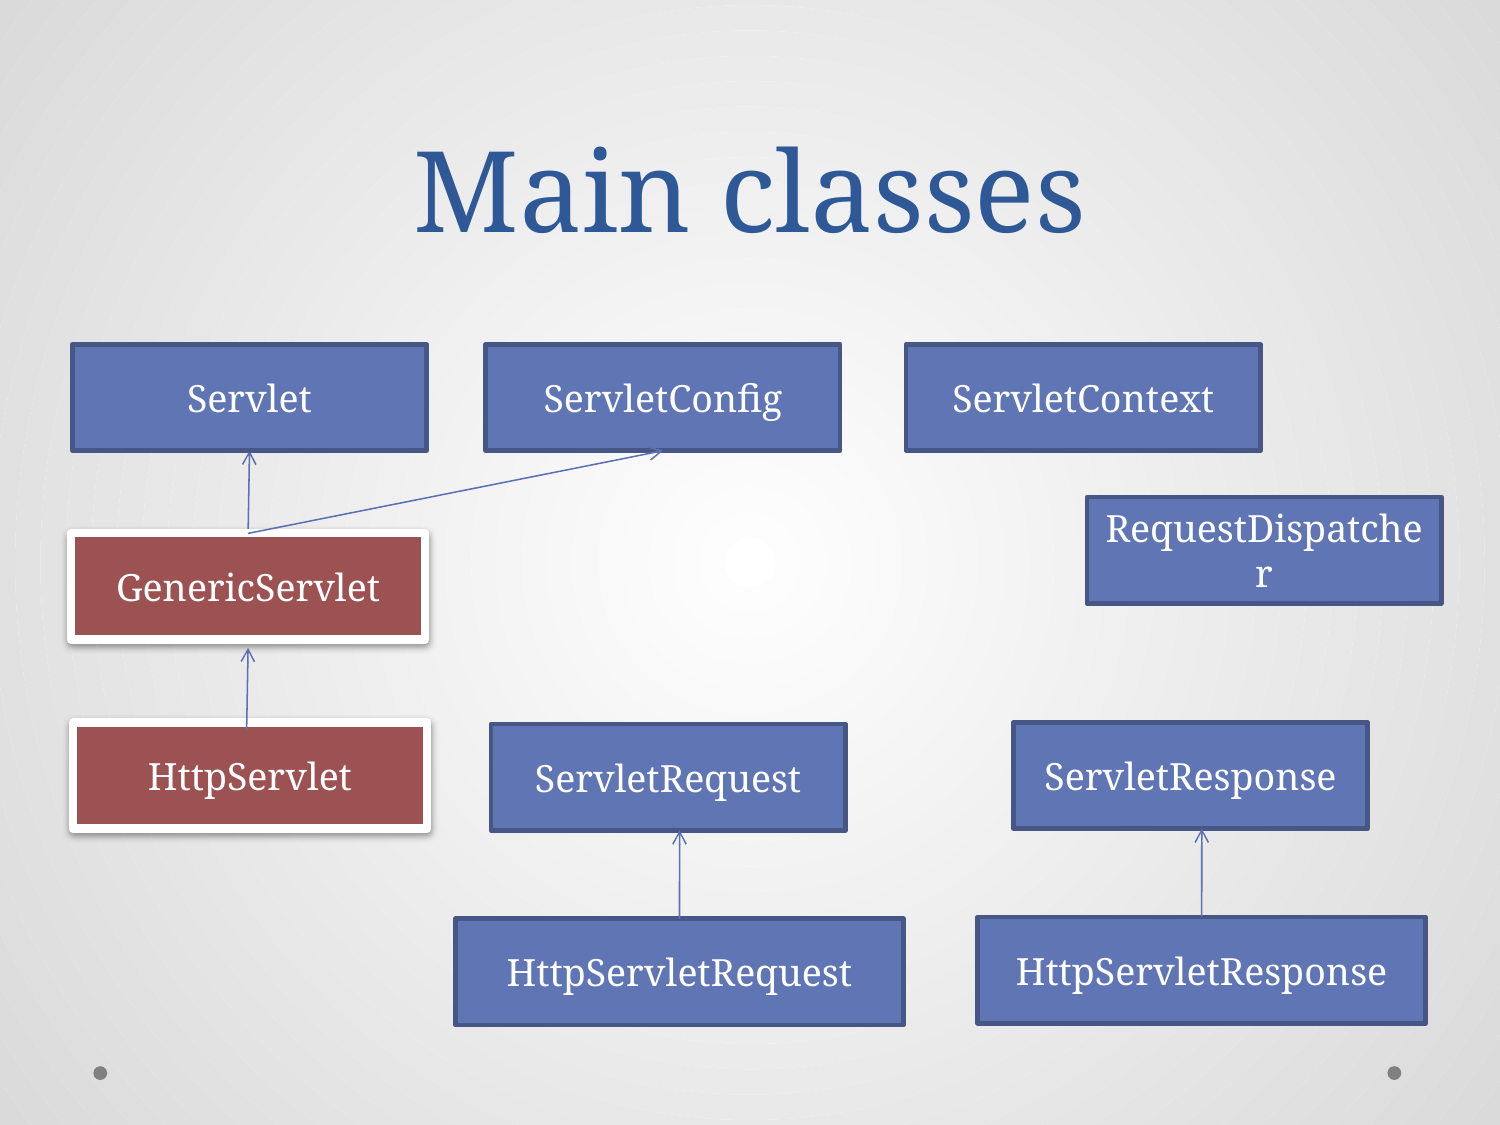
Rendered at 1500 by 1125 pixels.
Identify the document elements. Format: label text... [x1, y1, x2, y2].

text_box RequestDispatcher [1085, 495, 1444, 606]
text_box HttpServletRequest [453, 916, 906, 1027]
text_box ServletContext [904, 342, 1263, 453]
title Main classes [75, 0, 1425, 263]
text_box ServletResponse [1011, 720, 1370, 831]
text_box HttpServletResponse [975, 915, 1428, 1026]
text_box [70, 344, 841, 829]
